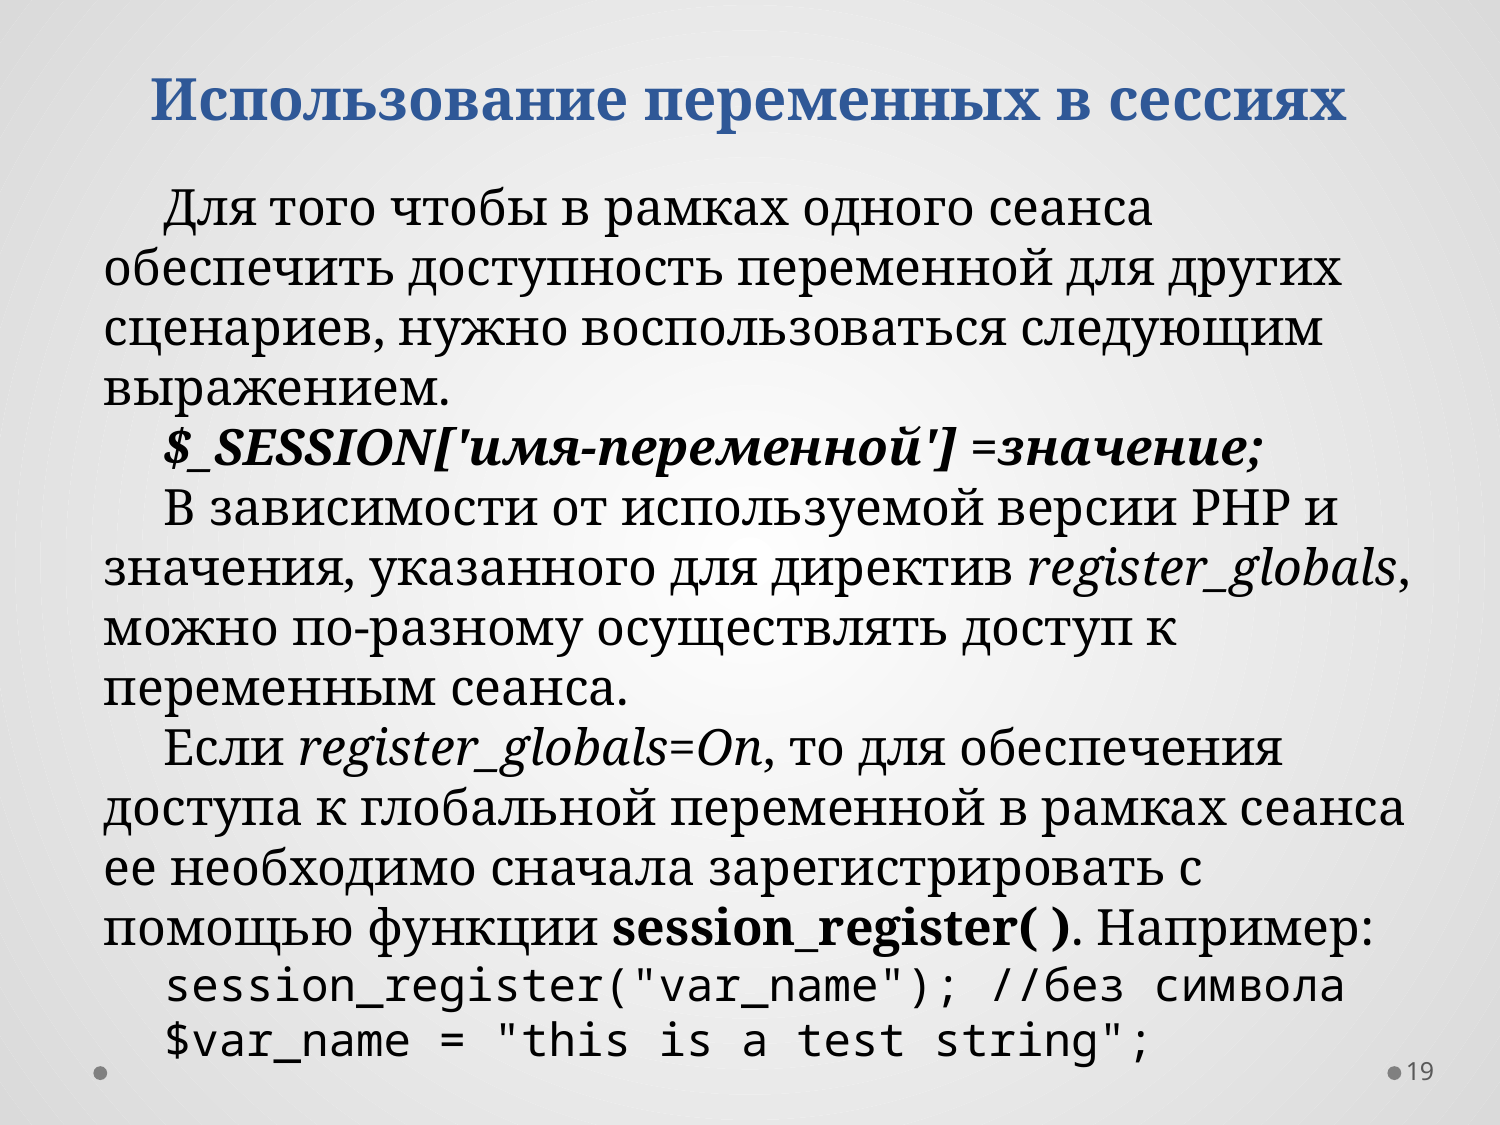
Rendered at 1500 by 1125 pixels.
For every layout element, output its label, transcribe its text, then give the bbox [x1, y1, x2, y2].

text_box Для того чтобы в рамках одного сеанса обеспечить доступность переменной для других сценариев, нужно воспользоваться следующим выражением. $_SESSION['имя-переменной'] =значение; В зависимости от используемой версии РНР и значения, указанного для директив register_globals, можно по-разному осуществлять доступ к переменным сеанса. Если register_globals=On, то для обеспечения доступа к глобальной переменной в рамках сеанса ее необходимо сначала зарегистрировать с помощью функции session_register( ). Например: session_register("var_name"); //без символа $var_name = "this is a test string"; [89, 167, 1453, 1073]
slide_number 19 [1401, 1042, 1494, 1103]
text_box Использование переменных в сессиях [96, 54, 1402, 140]
